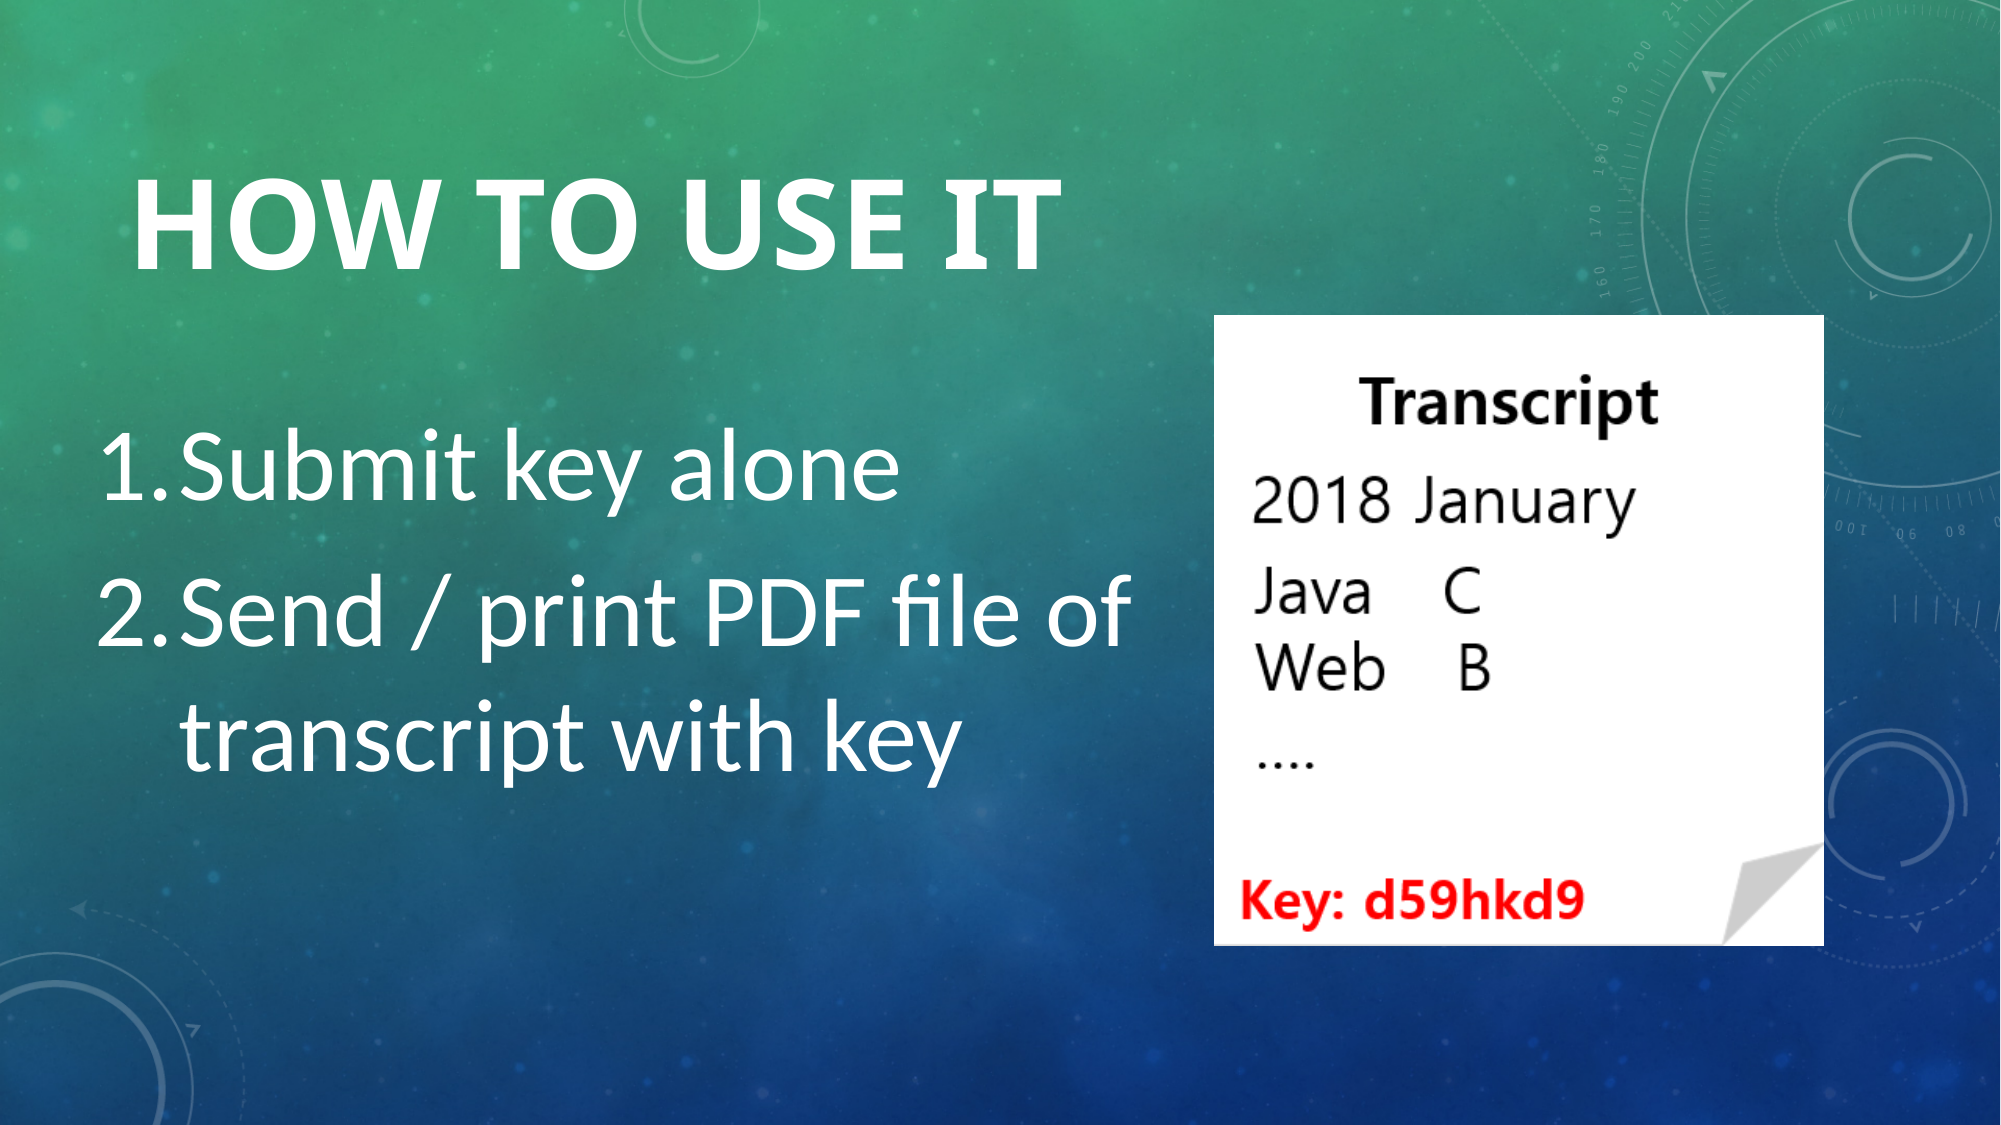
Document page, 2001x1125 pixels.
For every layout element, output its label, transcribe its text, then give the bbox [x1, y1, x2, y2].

list Submit key alone Send / print PDF file of transcript with key [79, 440, 1215, 1040]
title How to use it [112, 99, 1775, 339]
picture [0, 0, 2001, 1125]
